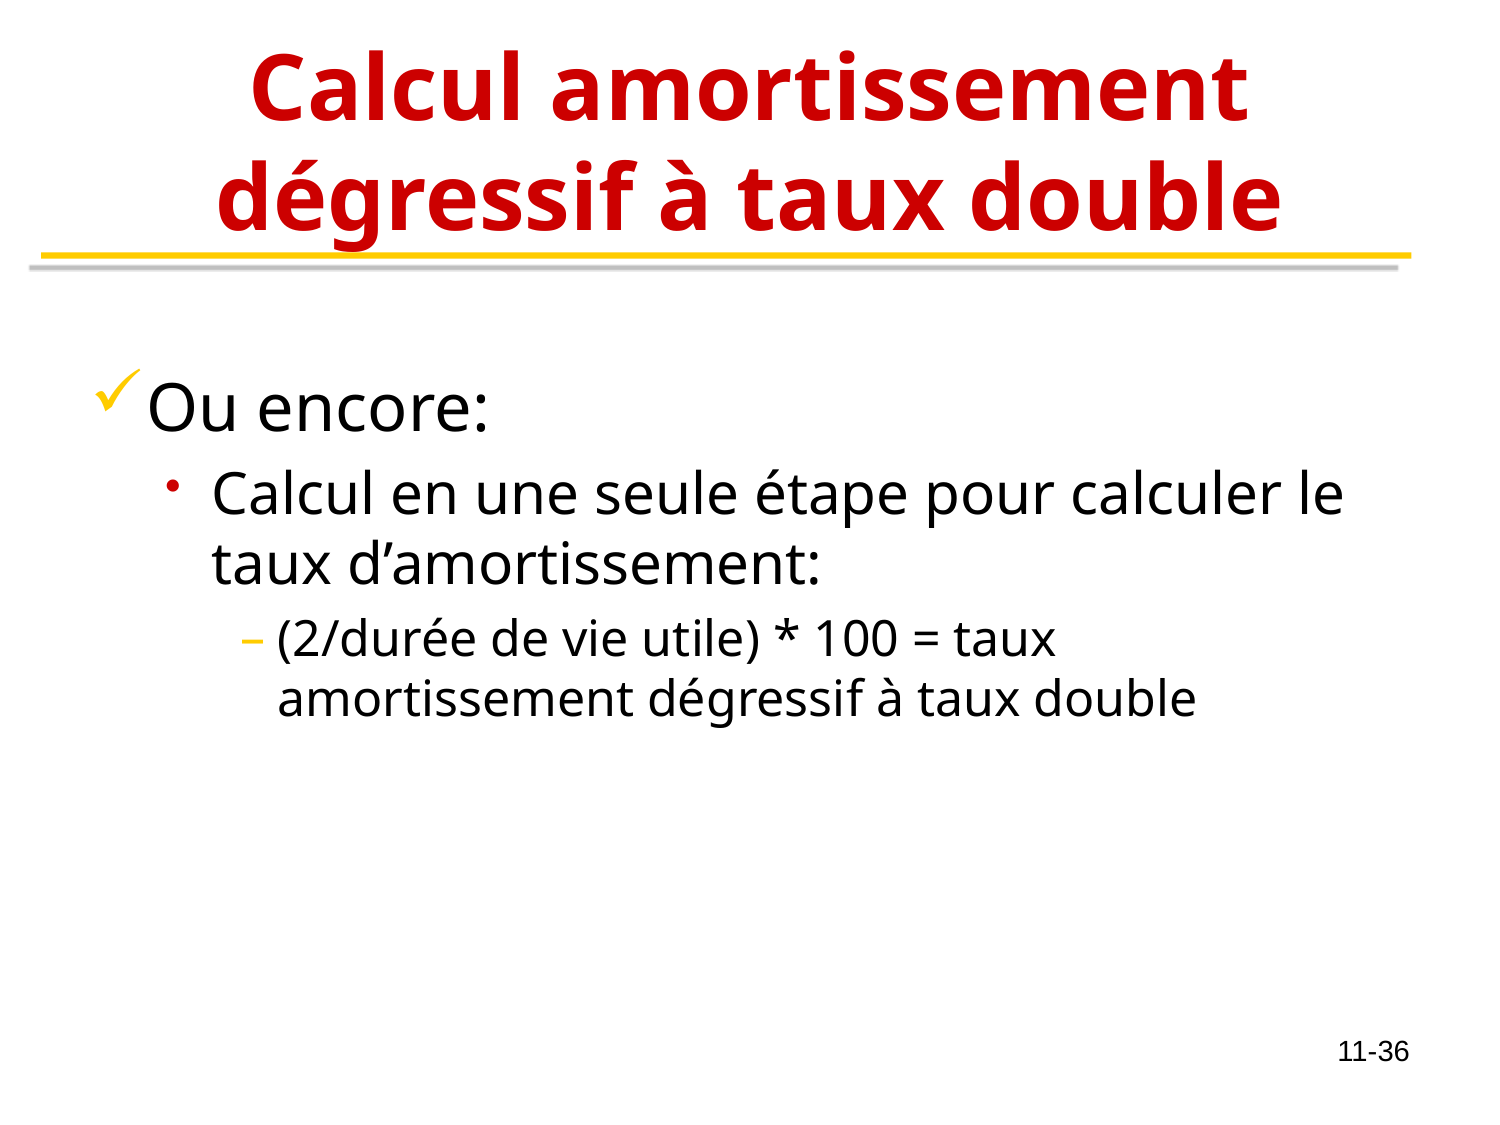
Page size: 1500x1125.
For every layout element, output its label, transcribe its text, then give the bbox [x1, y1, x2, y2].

slide_number 11-36 [1074, 1024, 1425, 1103]
list Ou encore: Calcul en une seule étape pour calculer le taux d’amortissement: (2/durée de vie utile) * 100 = taux amortissement dégressif à taux double [75, 357, 1425, 835]
title Calcul amortissement dégressif à taux double [75, 45, 1425, 233]
